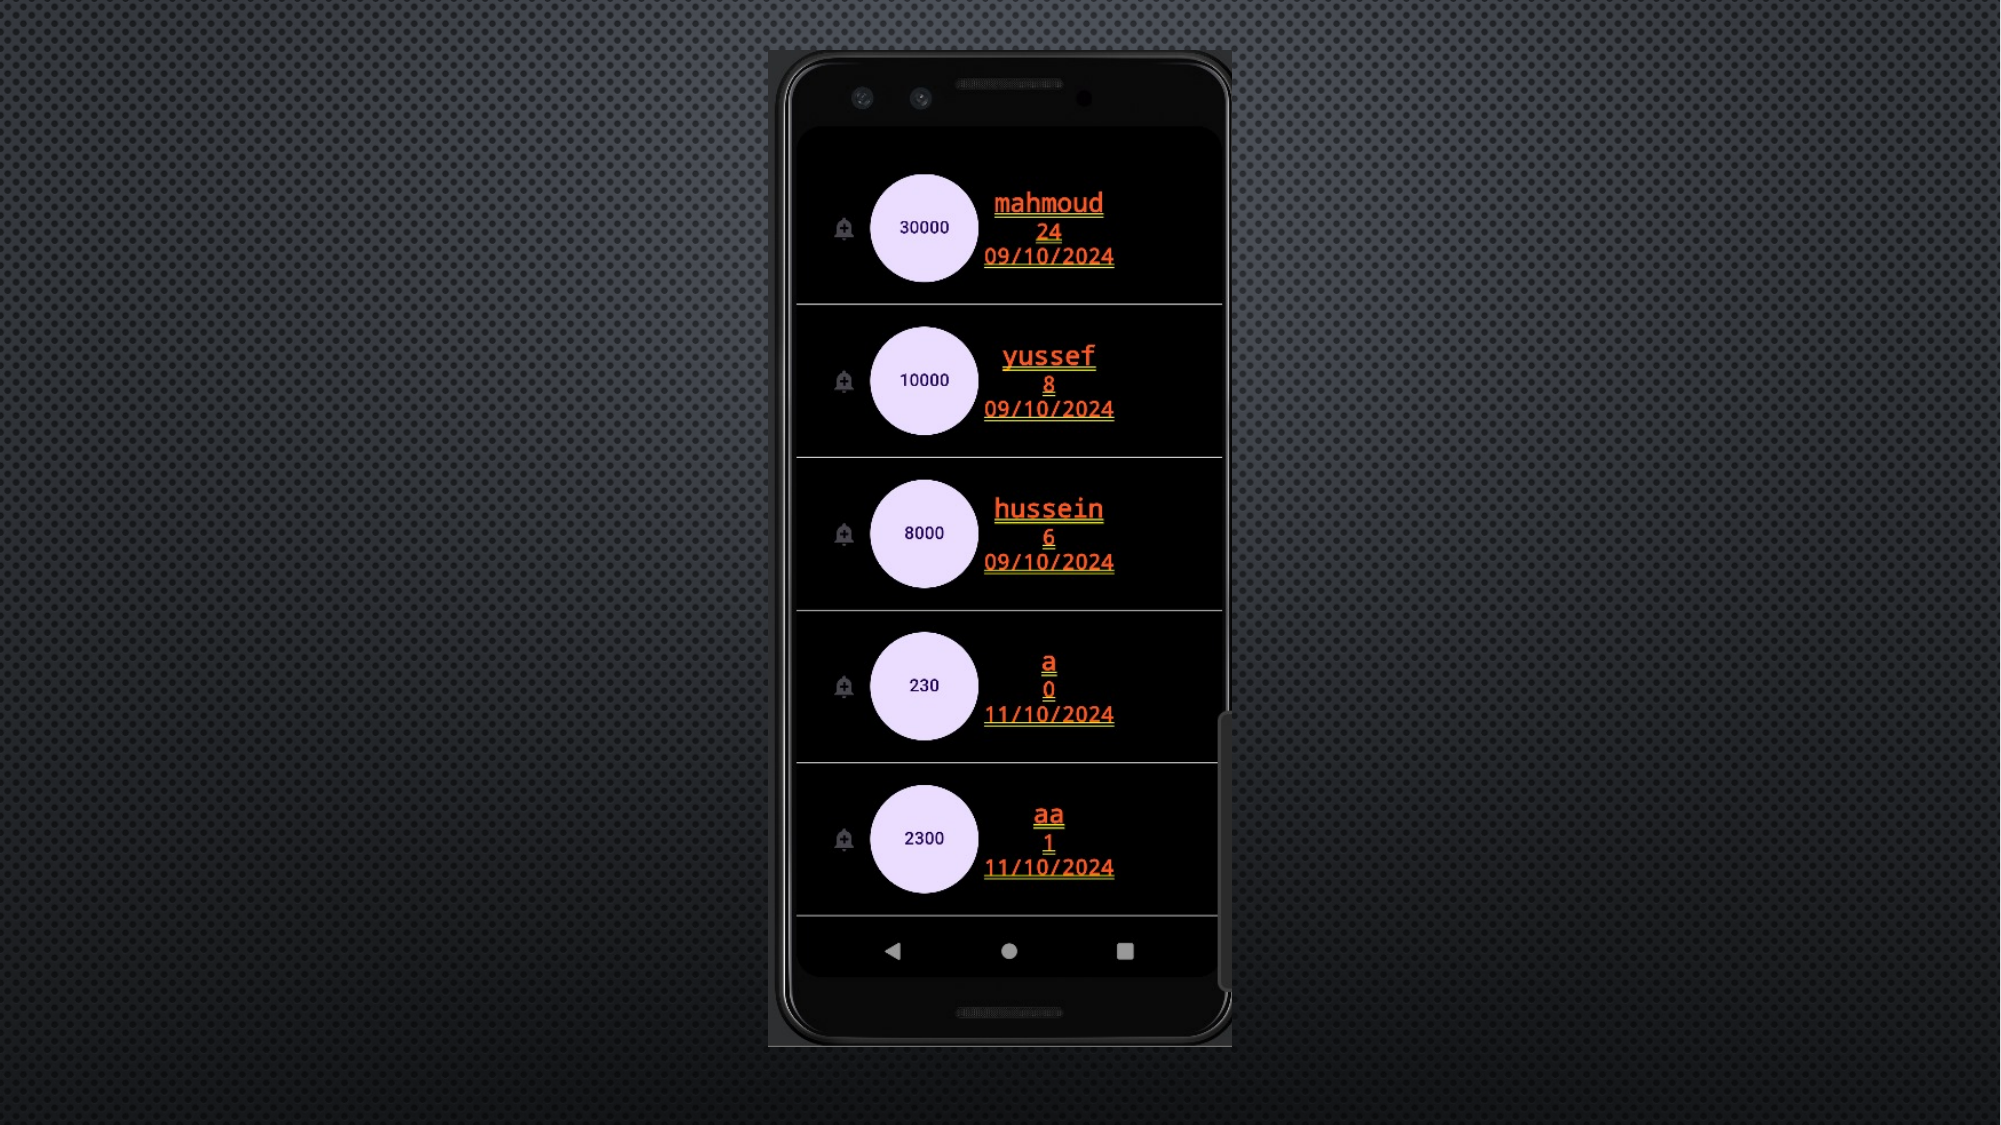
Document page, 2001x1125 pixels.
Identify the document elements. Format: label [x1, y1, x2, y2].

picture [767, 50, 1233, 1047]
